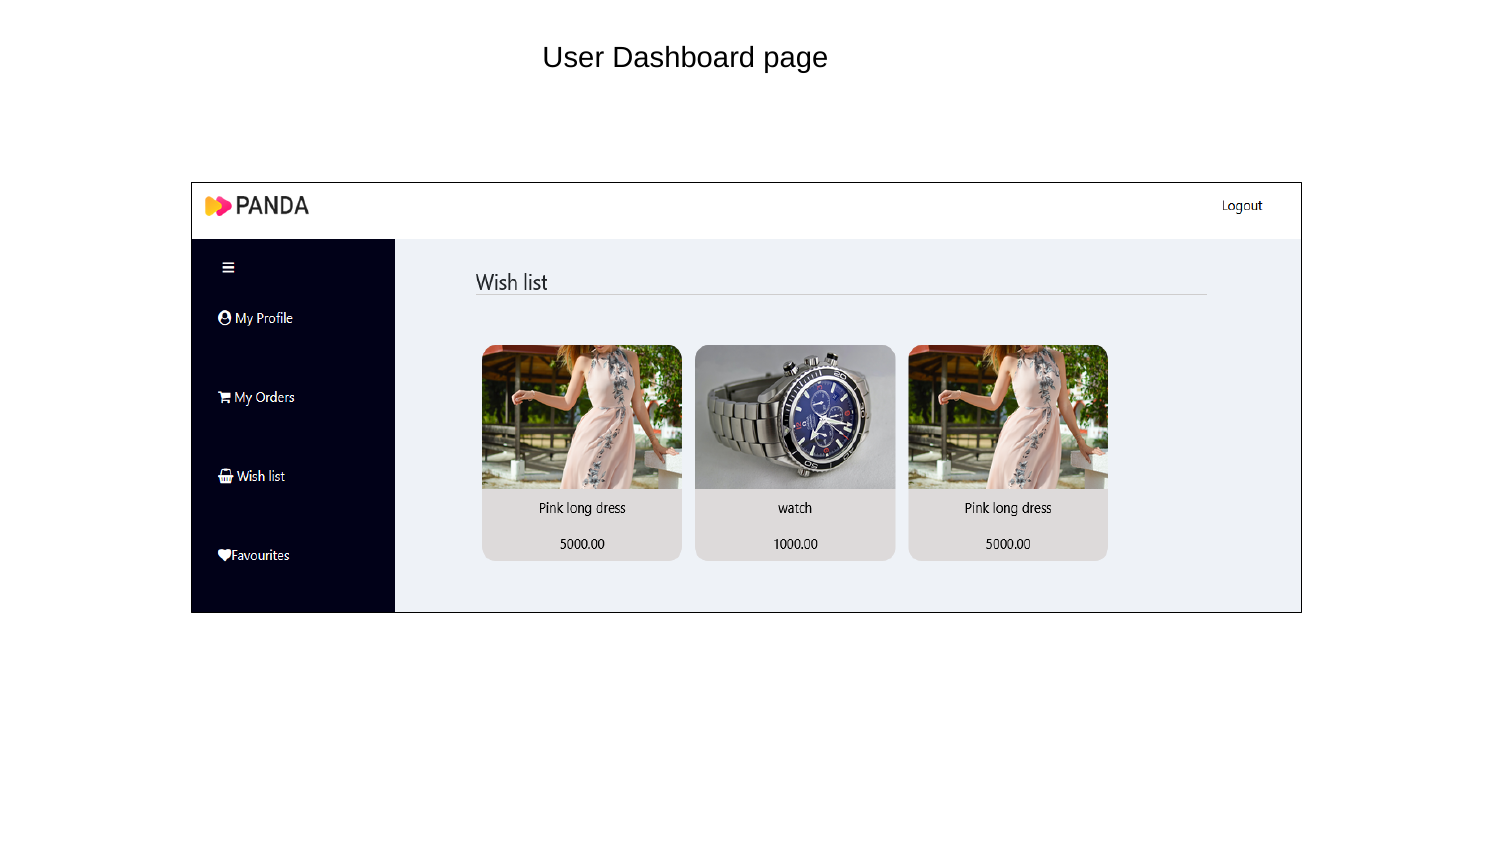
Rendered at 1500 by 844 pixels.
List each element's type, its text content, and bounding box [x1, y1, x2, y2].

picture [191, 183, 1302, 612]
text_box User Dashboard page [527, 23, 1500, 107]
